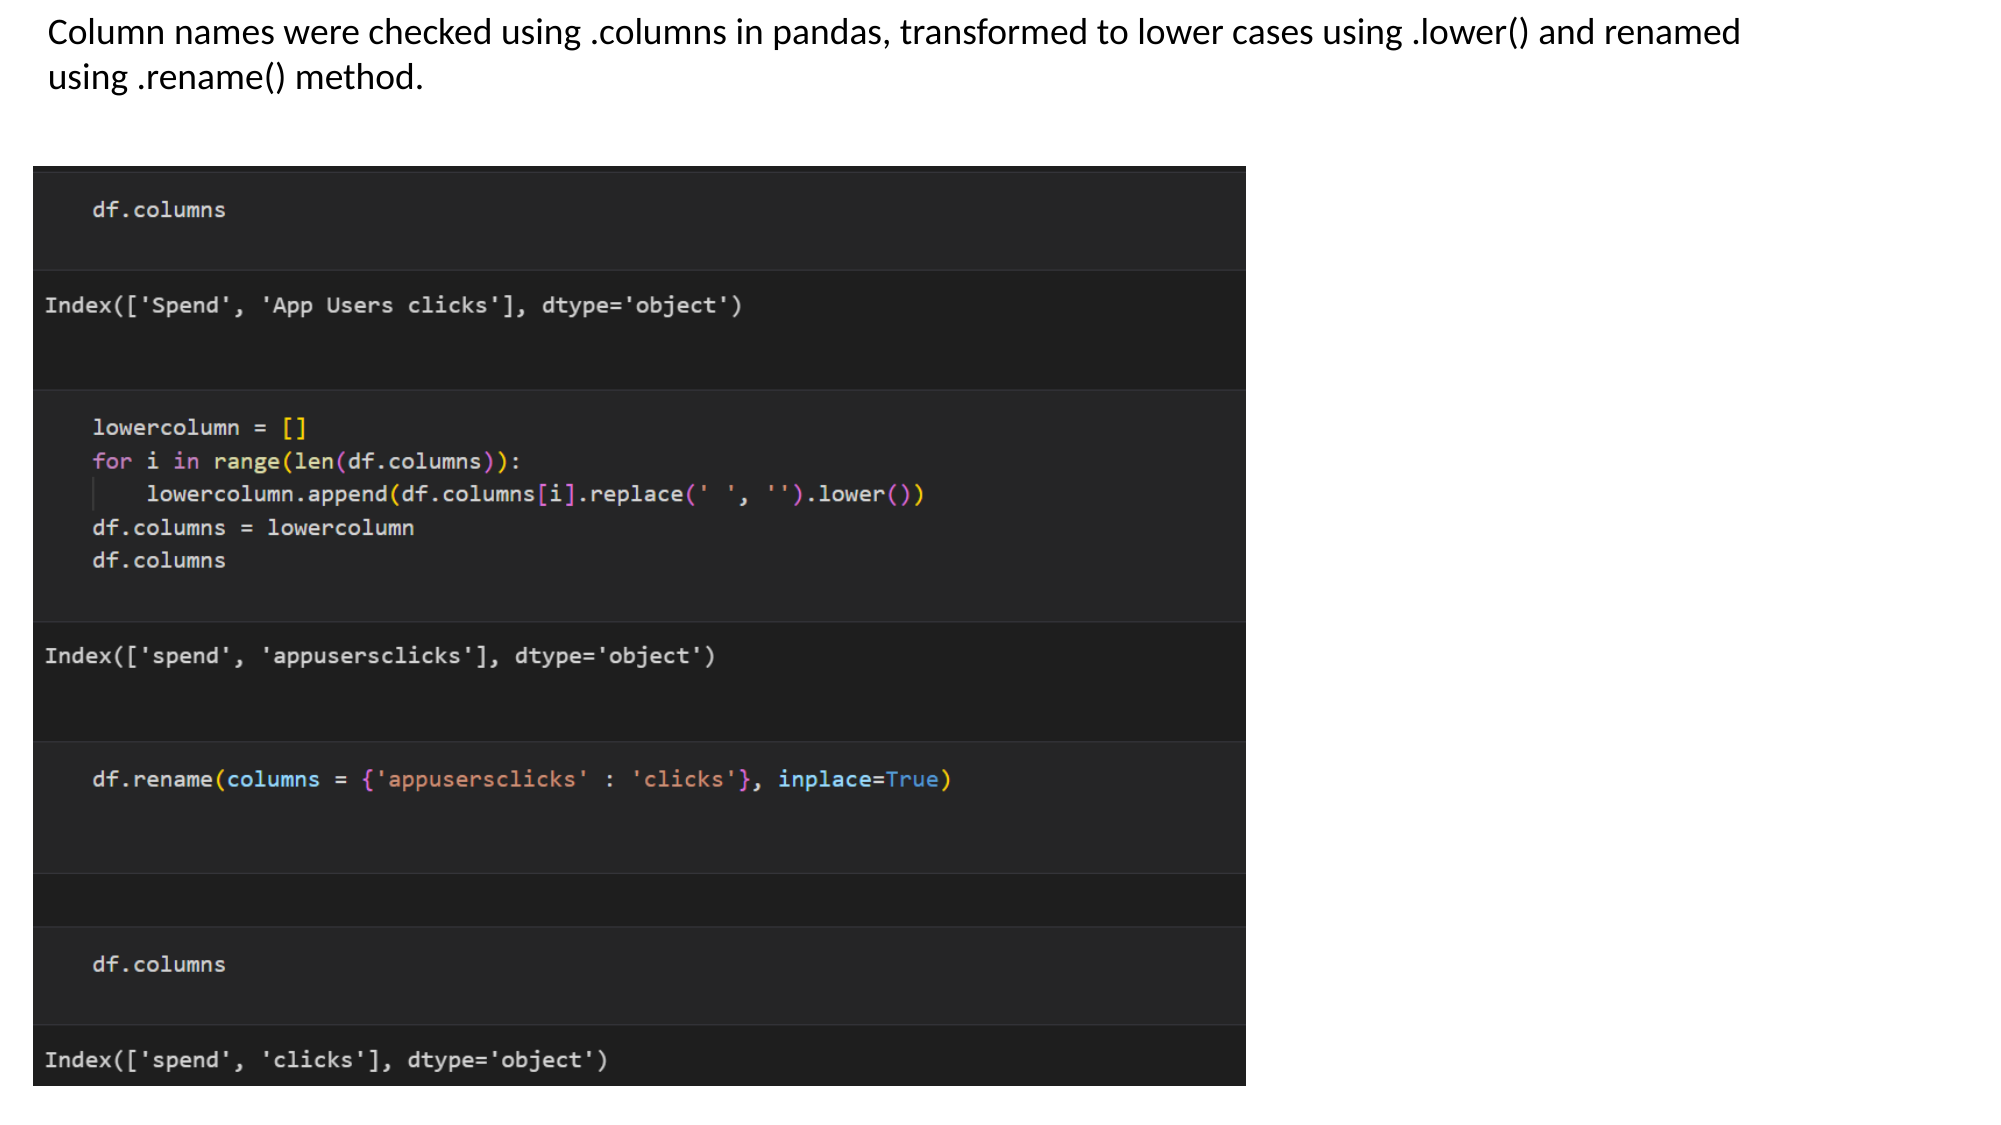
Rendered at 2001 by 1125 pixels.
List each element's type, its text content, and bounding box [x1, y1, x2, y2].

picture [33, 166, 1246, 1086]
text_box Column names were checked using .columns in pandas, transformed to lower cases using .lower() and renamed using .rename() method. [33, 0, 1966, 105]
